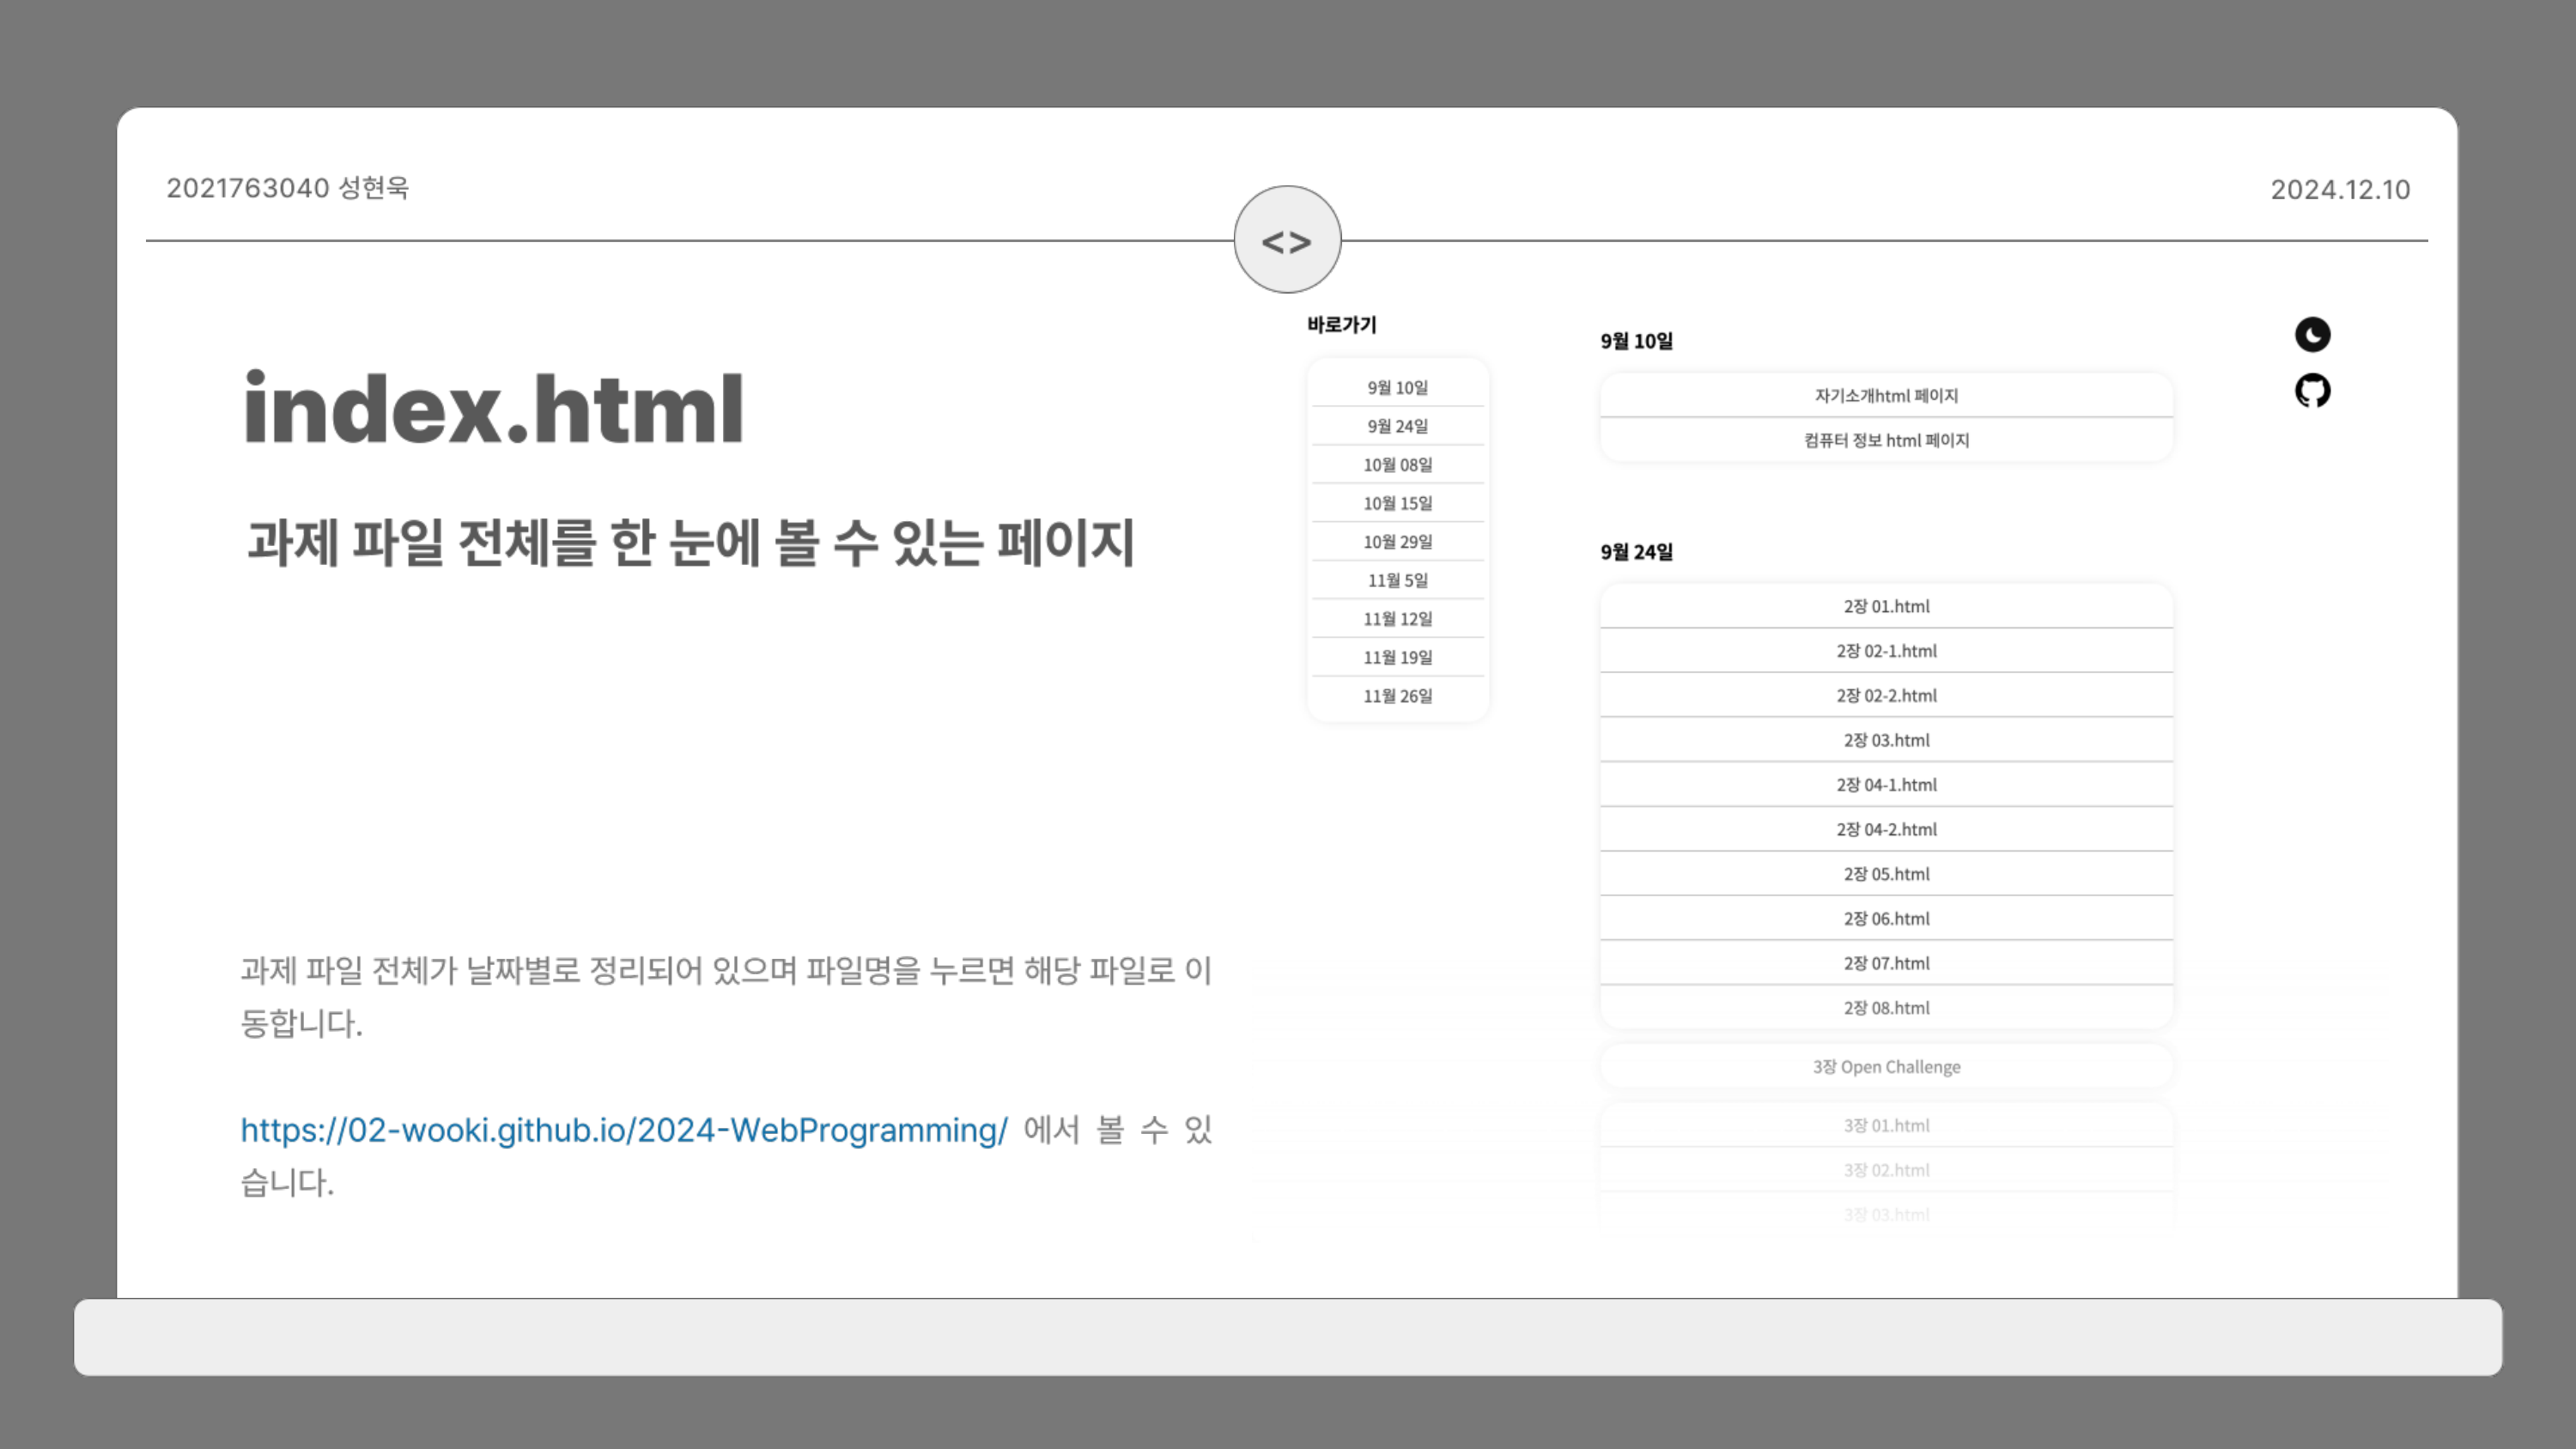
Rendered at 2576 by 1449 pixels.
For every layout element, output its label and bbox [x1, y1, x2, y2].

picture [73, 106, 2576, 1378]
